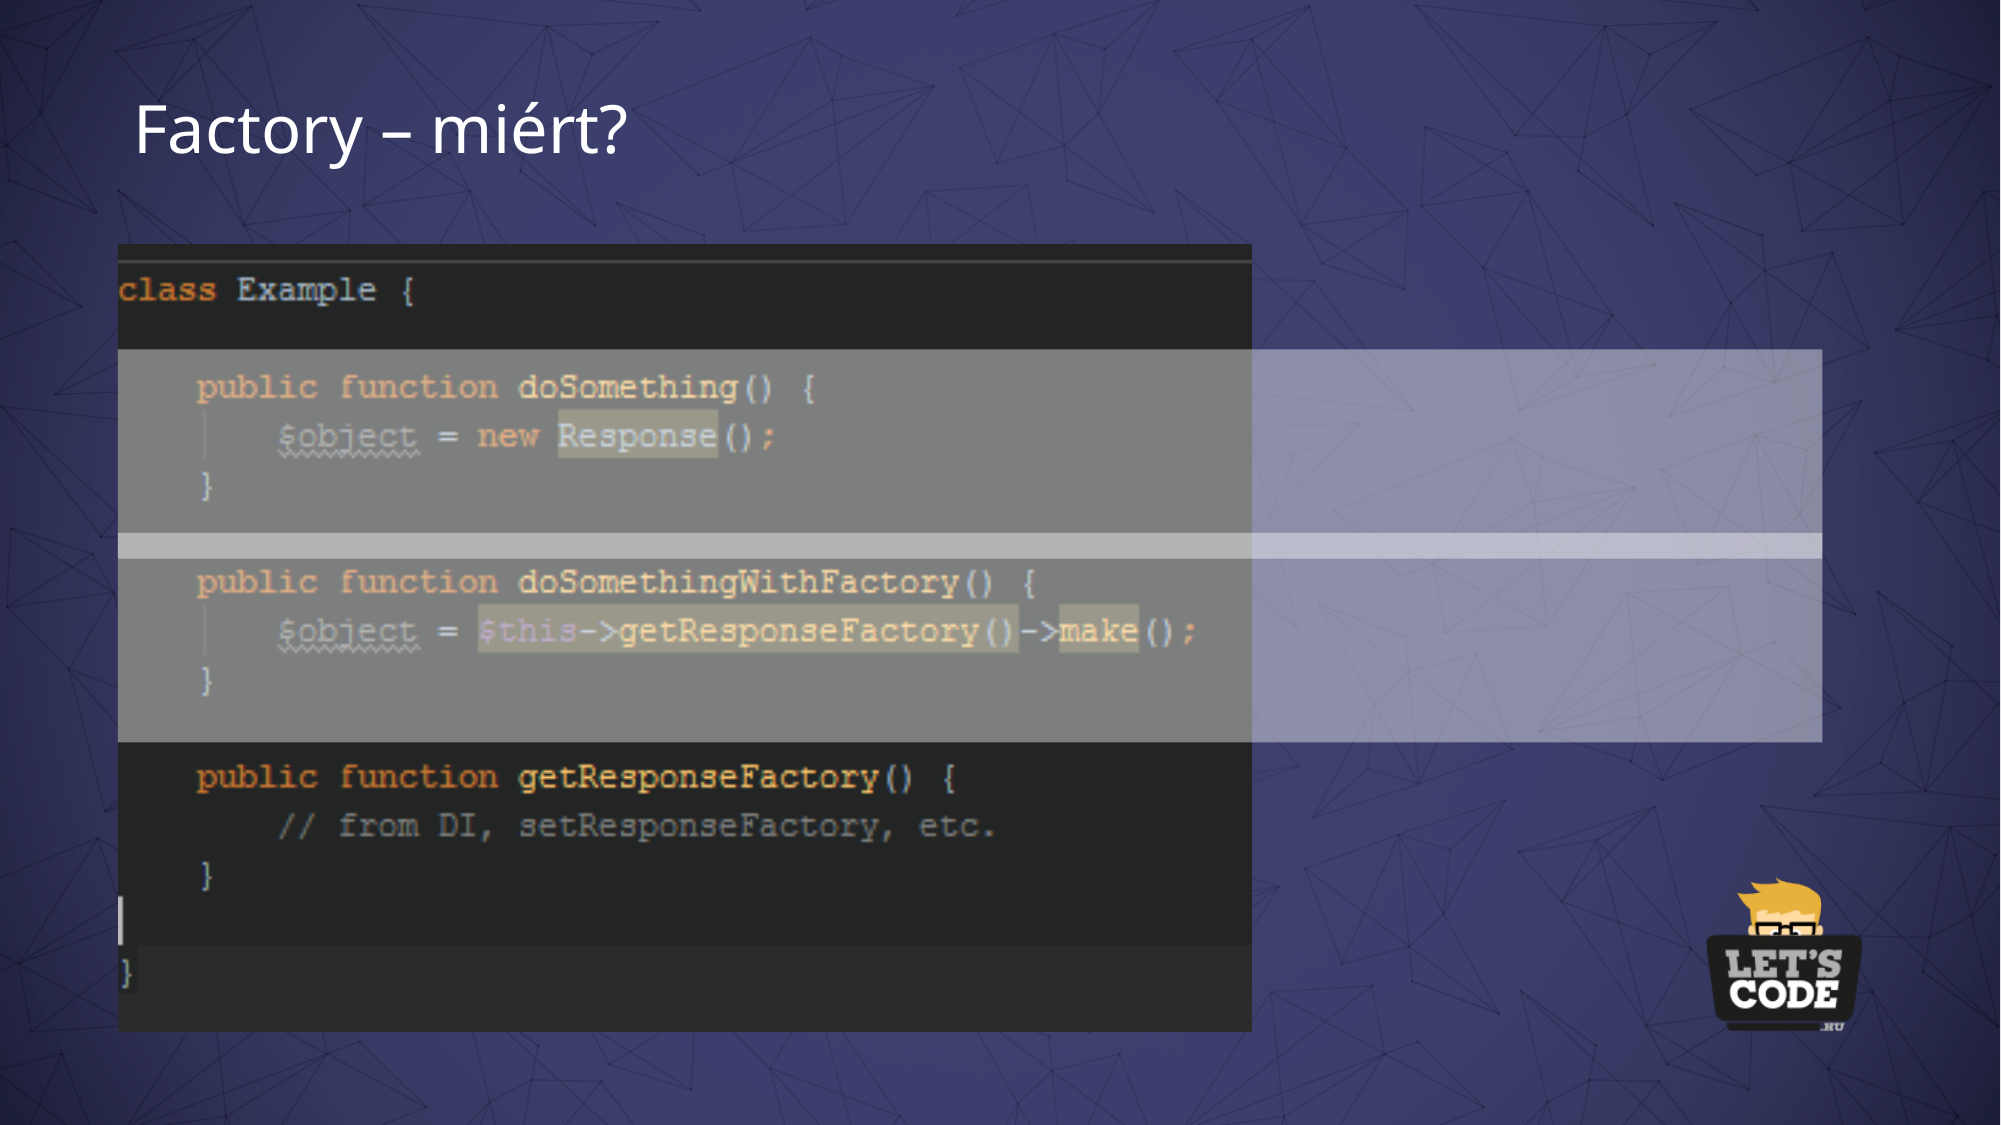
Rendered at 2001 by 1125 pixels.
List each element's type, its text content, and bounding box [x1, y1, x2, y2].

text_box [1252, 349, 1823, 532]
title Factory – miért? [118, 88, 1619, 349]
text_box [1252, 532, 1823, 743]
picture [0, 0, 2001, 1125]
